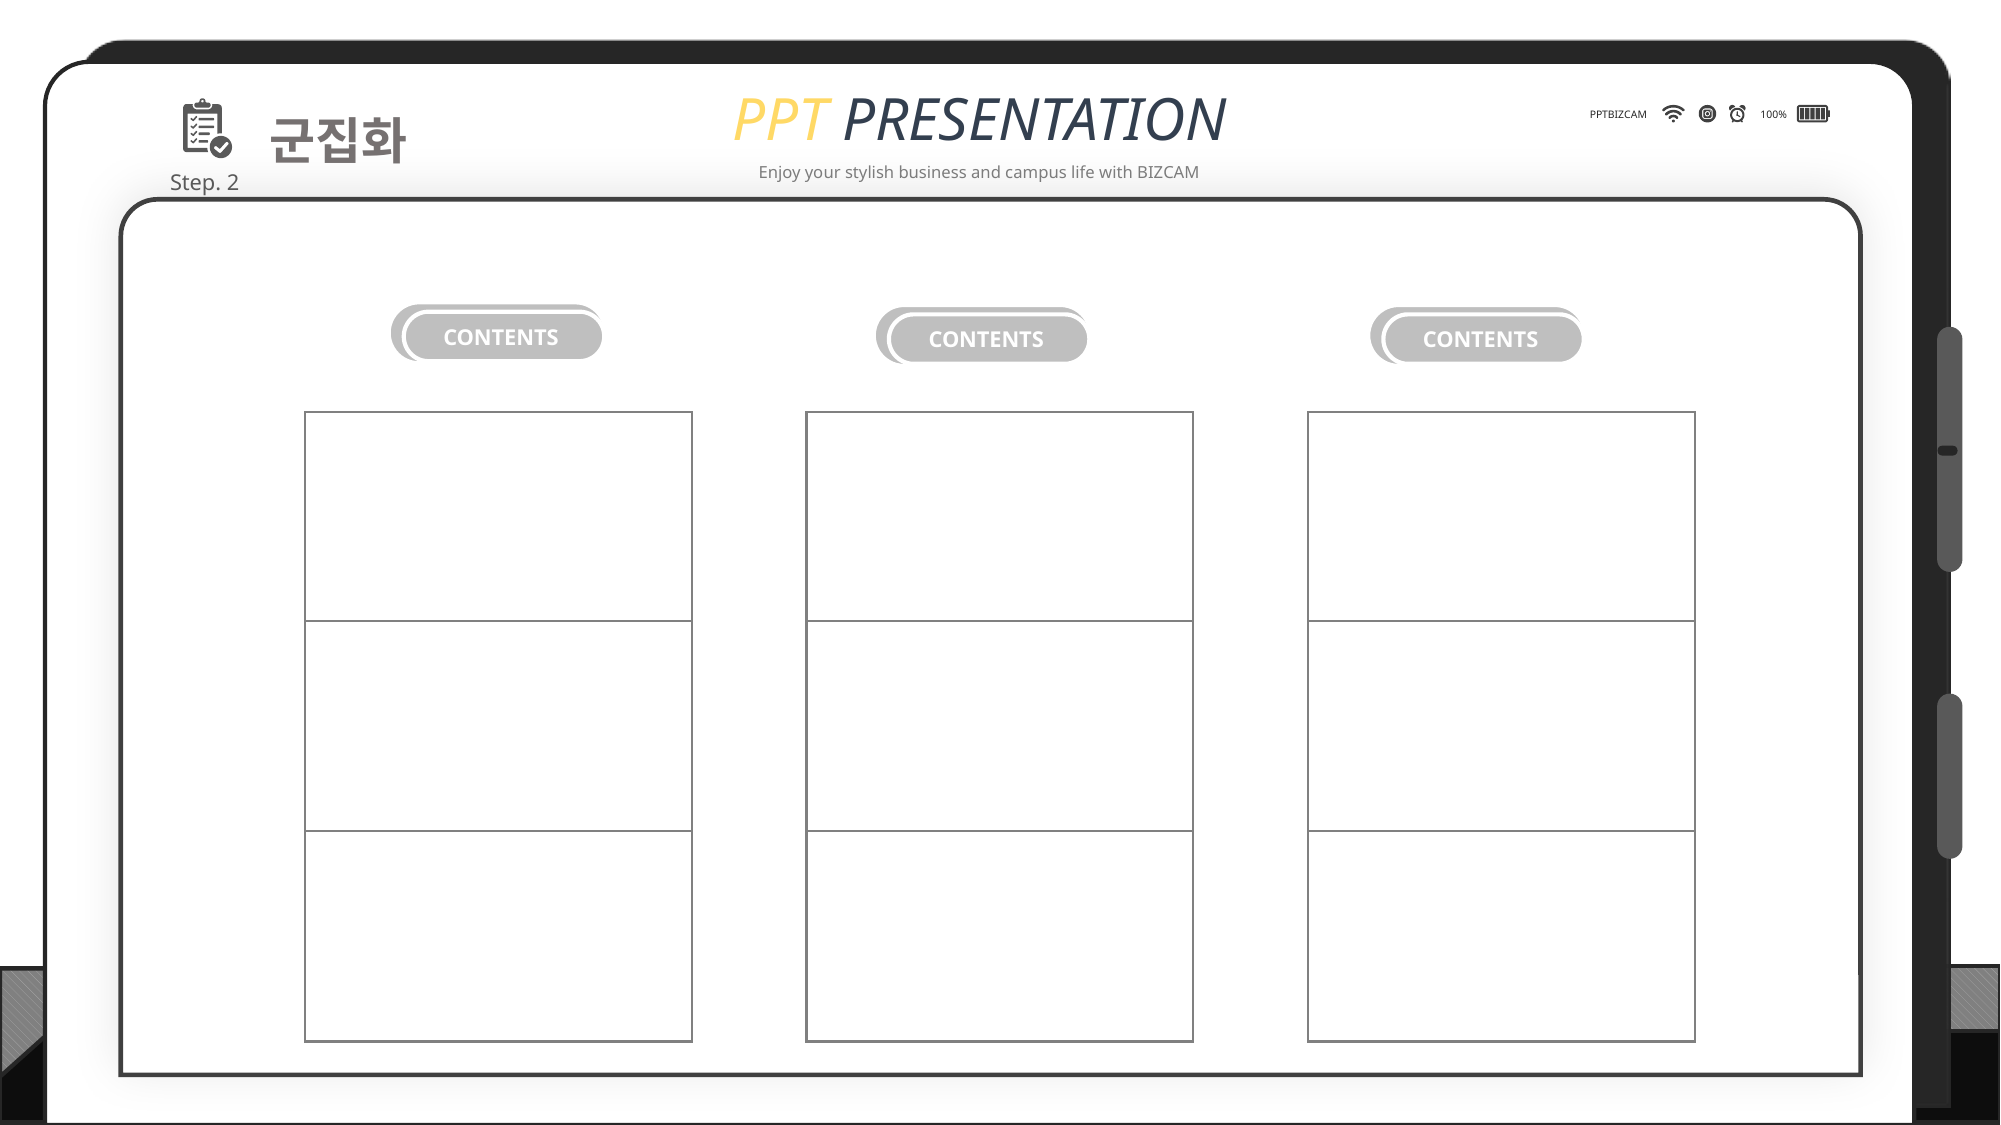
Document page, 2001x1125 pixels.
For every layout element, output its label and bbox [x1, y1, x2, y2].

text_box [0, 61, 2000, 1125]
text_box [806, 411, 1194, 1042]
text_box [388, 302, 606, 364]
text_box [1368, 304, 1586, 366]
text_box [1307, 411, 1695, 1042]
text_box [154, 98, 255, 199]
text_box [873, 304, 1091, 366]
text_box [305, 411, 693, 1042]
